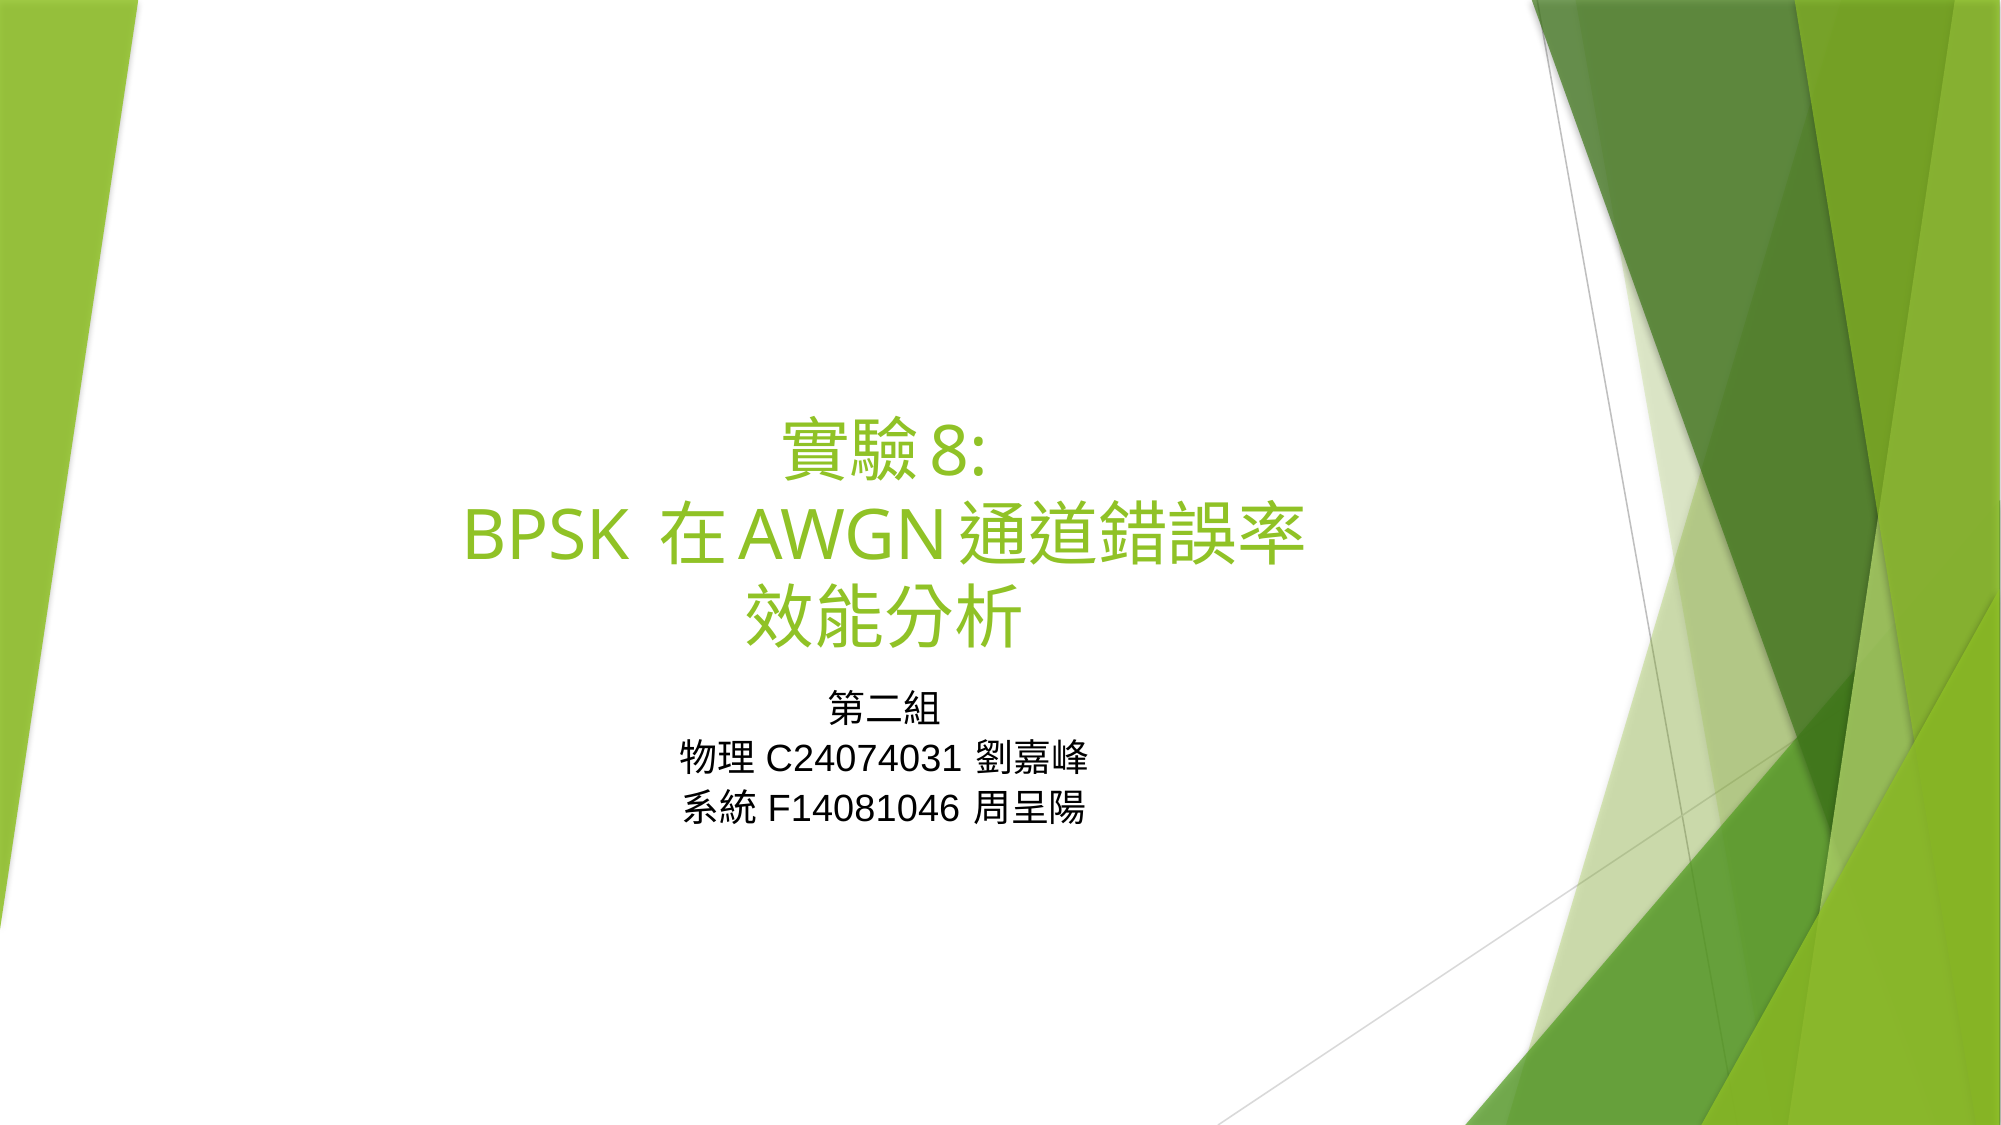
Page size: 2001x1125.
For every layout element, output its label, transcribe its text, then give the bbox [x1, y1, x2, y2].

subtitle 第二組 物理 C24074031 劉嘉峰 系統 F14081046 周呈陽 [247, 664, 1522, 845]
title 實驗8: BPSK 在AWGN通道錯誤率 效能分析 [247, 394, 1522, 664]
